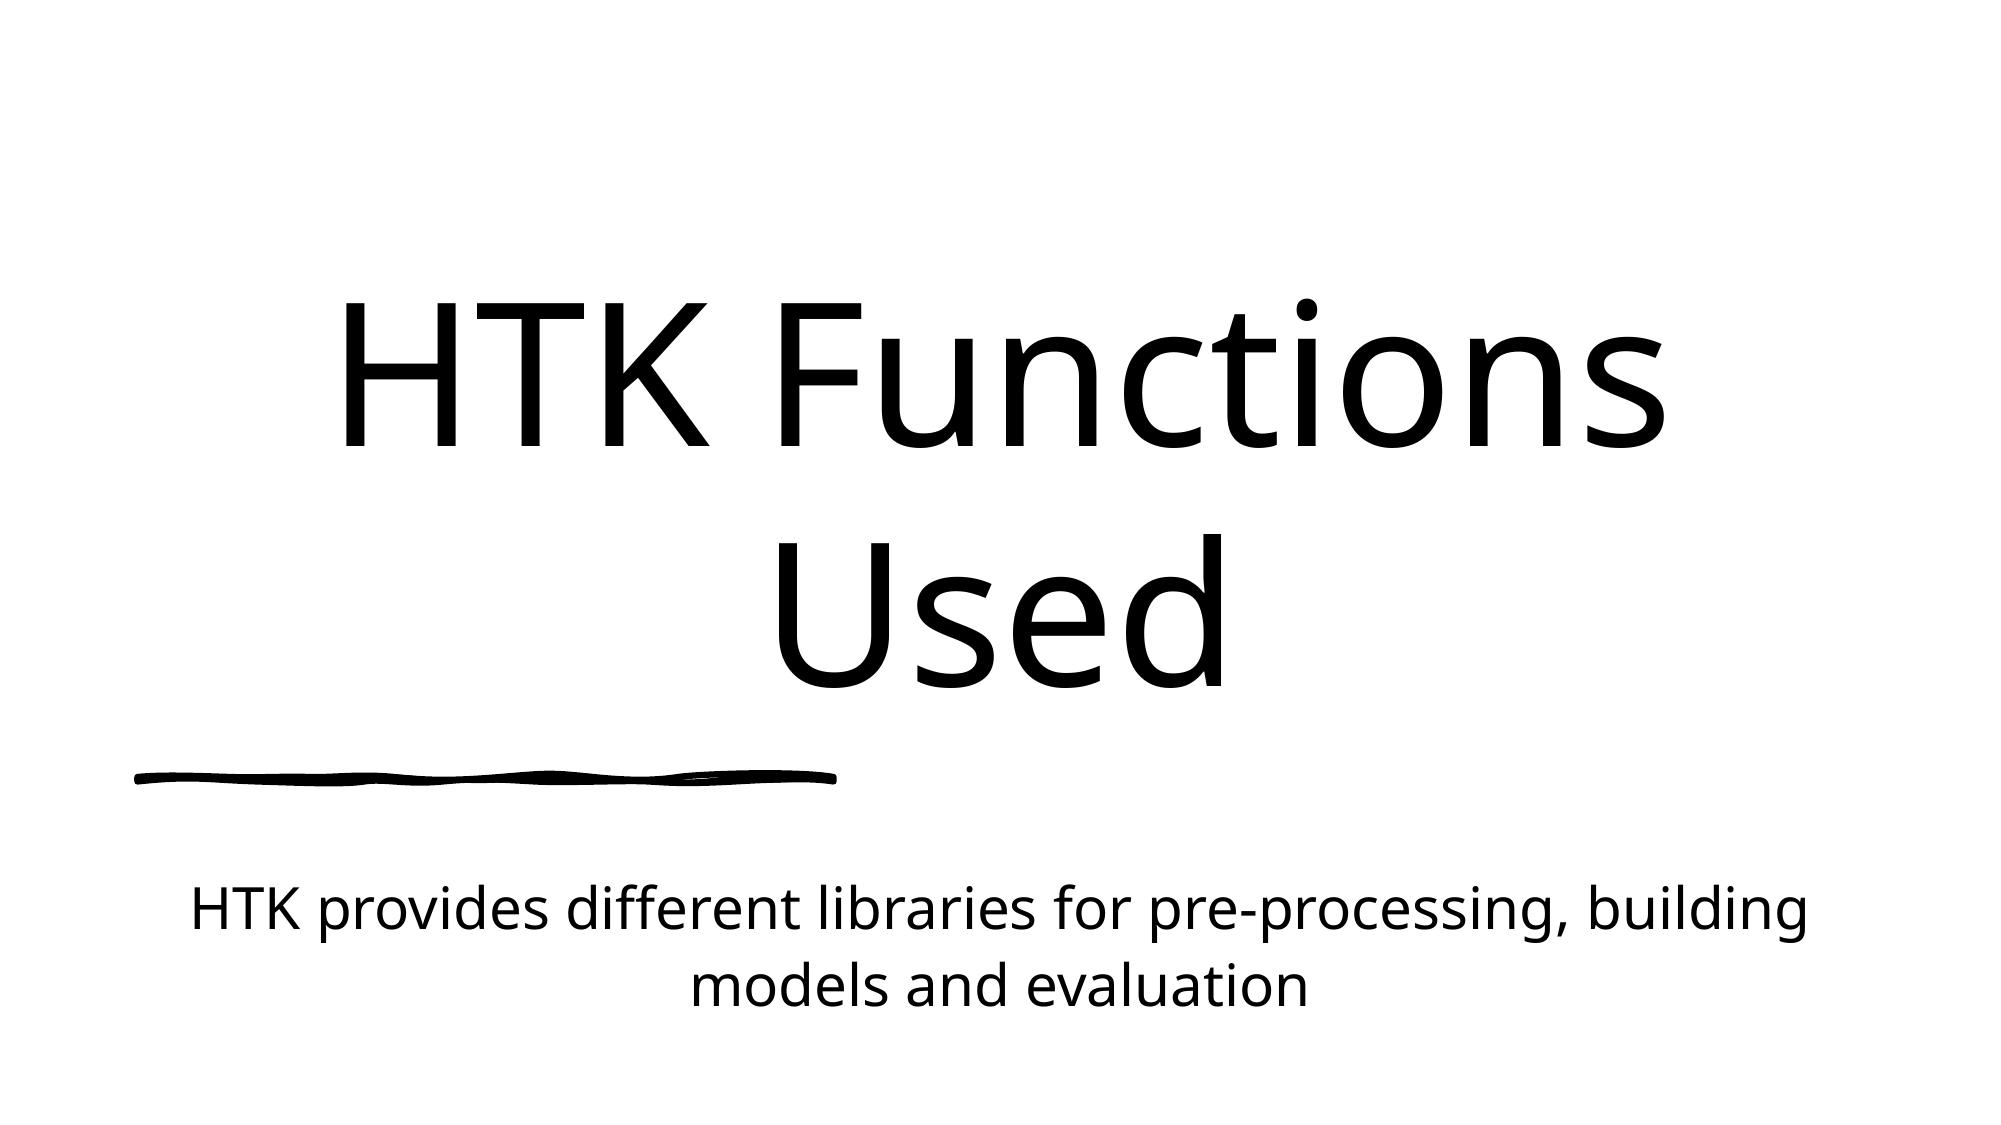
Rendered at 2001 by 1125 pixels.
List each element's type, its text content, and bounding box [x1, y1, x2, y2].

title HTK Functions Used [68, 297, 1932, 747]
subtitle HTK provides different libraries for pre-processing, building models and evaluation [68, 844, 1932, 1018]
